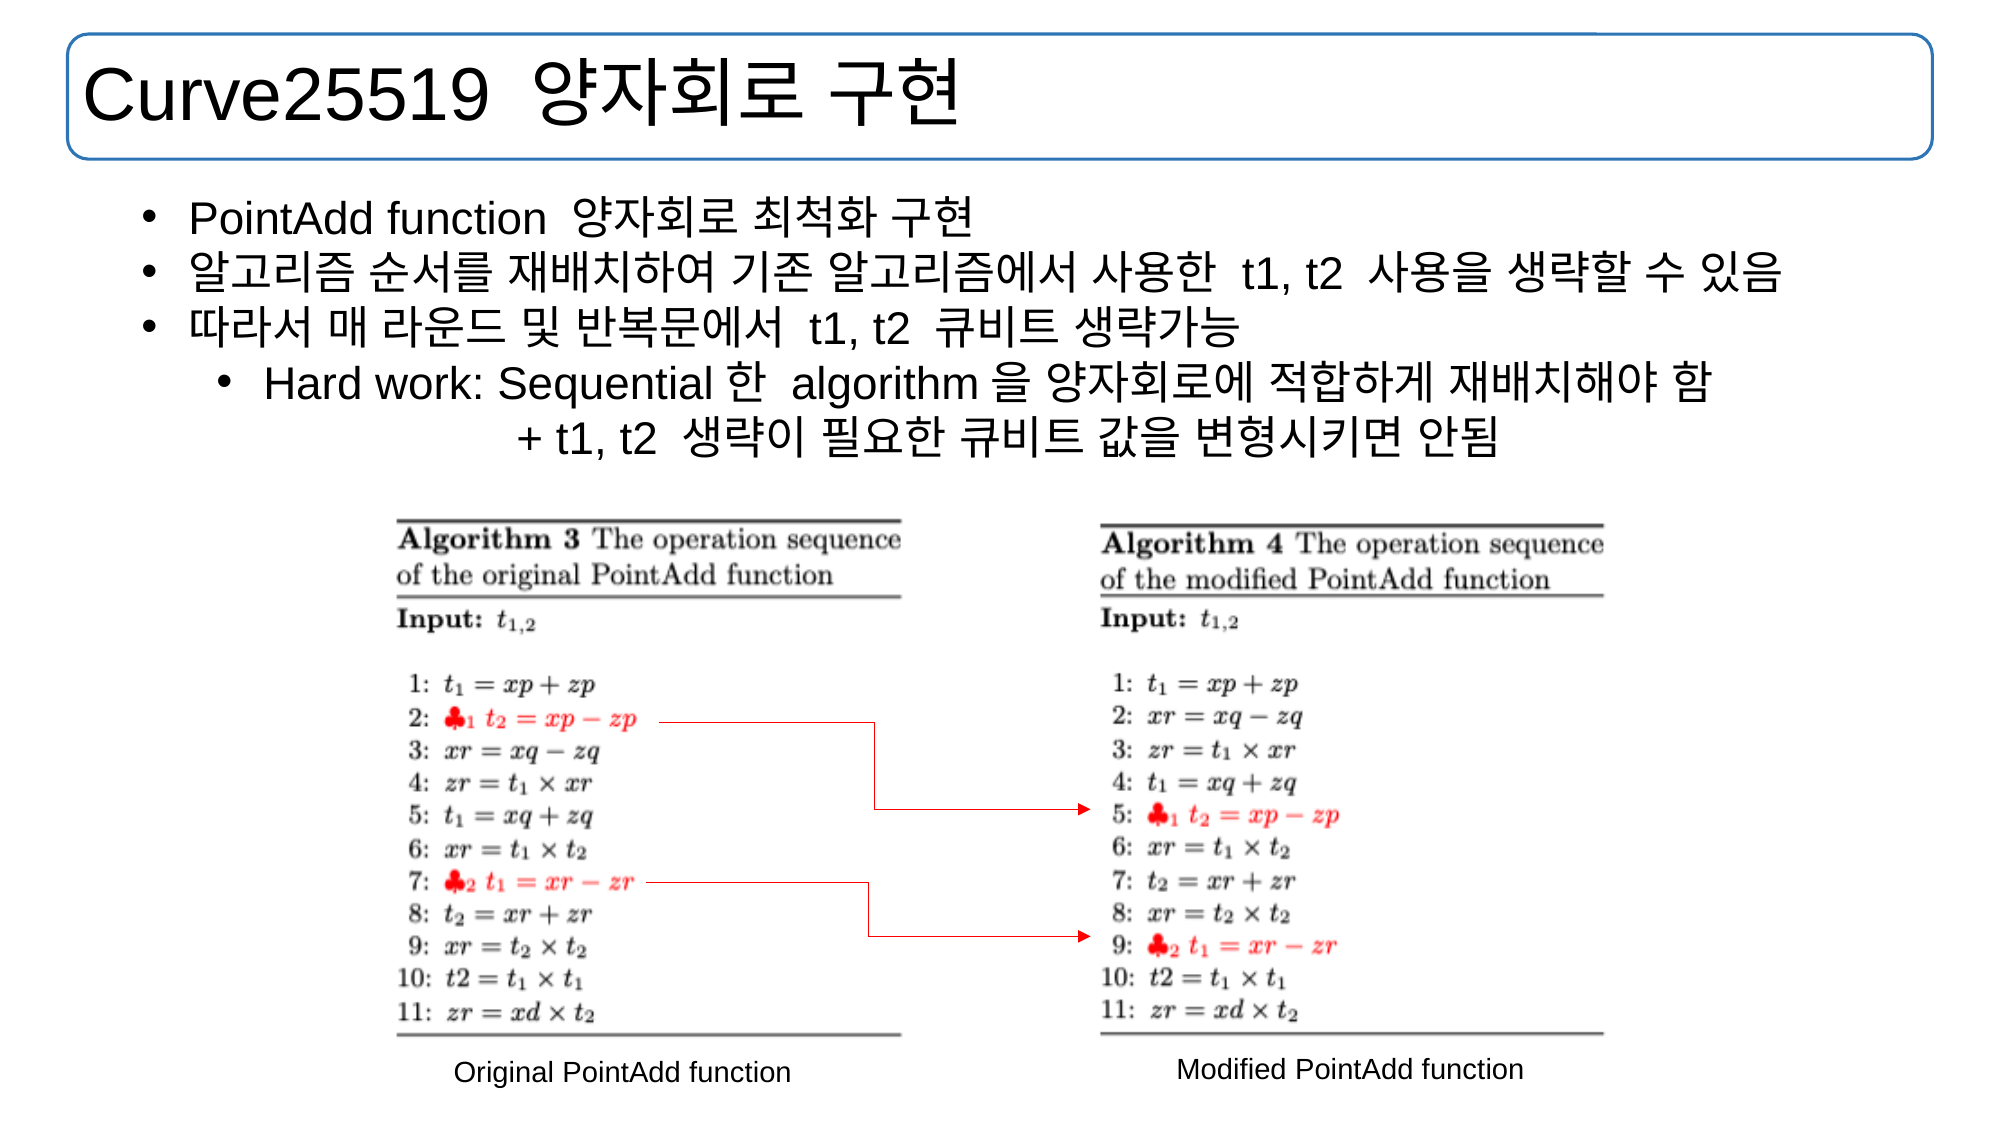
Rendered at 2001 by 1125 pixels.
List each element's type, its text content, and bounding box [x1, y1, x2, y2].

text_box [388, 514, 1611, 1097]
text_box PointAdd function 양자회로 최척화 구현 알고리즘 순서를 재배치하여 기존 알고리즘에서 사용한 t1, t2 사용을 생략할 수 있음 따라서 매 라운드 및 반복문에서 t1, t2 큐비트 생략가능 Hard work: Sequential한 algorithm을 양자회로에 적합하게 재배치해야 함 + t1, t2 생략이 필요한 큐비트 값을 변형시키면 안됨 [126, 181, 1799, 471]
title Curve25519 양자회로 구현 [67, 34, 1933, 160]
